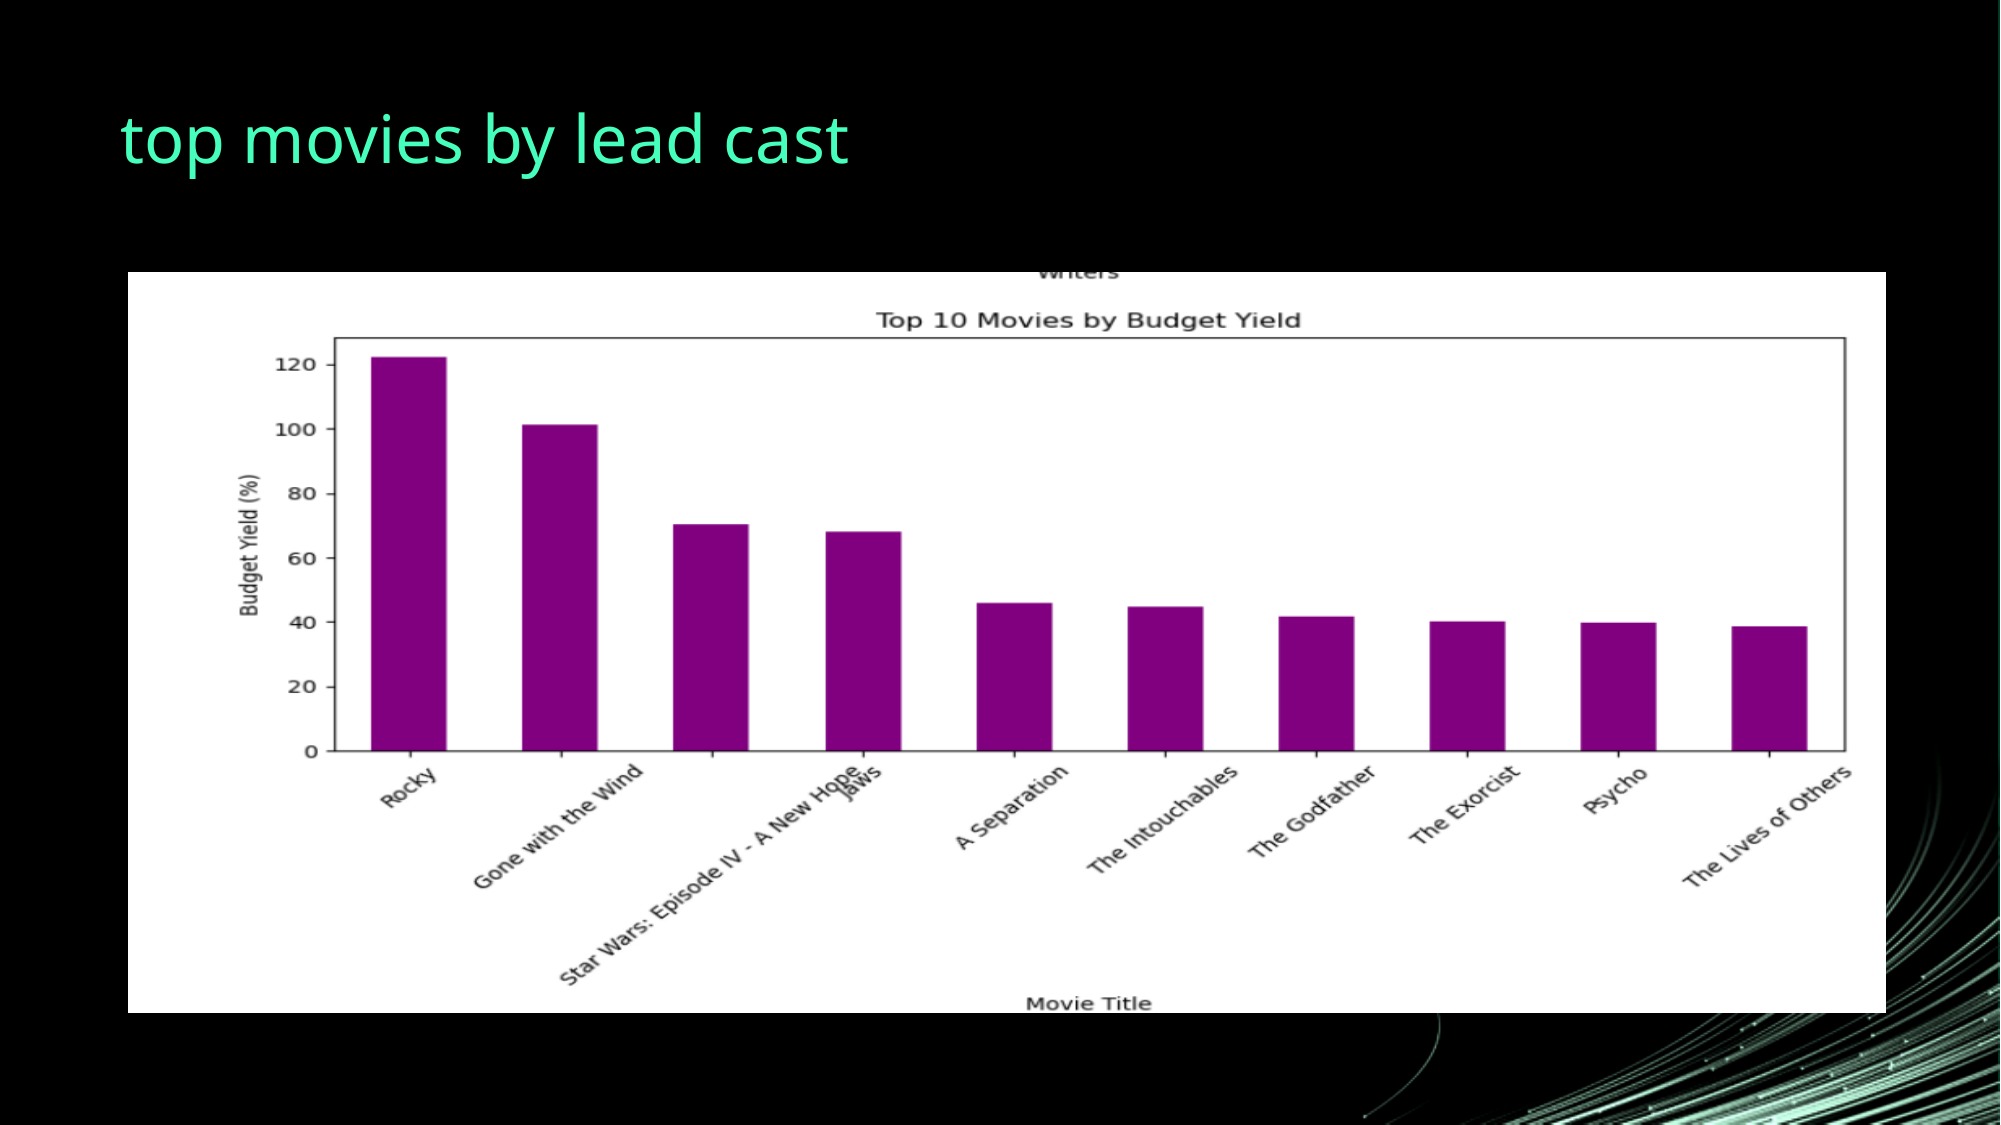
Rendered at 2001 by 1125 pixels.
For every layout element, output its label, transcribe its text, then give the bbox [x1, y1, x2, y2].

picture [128, 272, 1886, 1013]
title top movies by lead cast [114, 59, 1886, 178]
